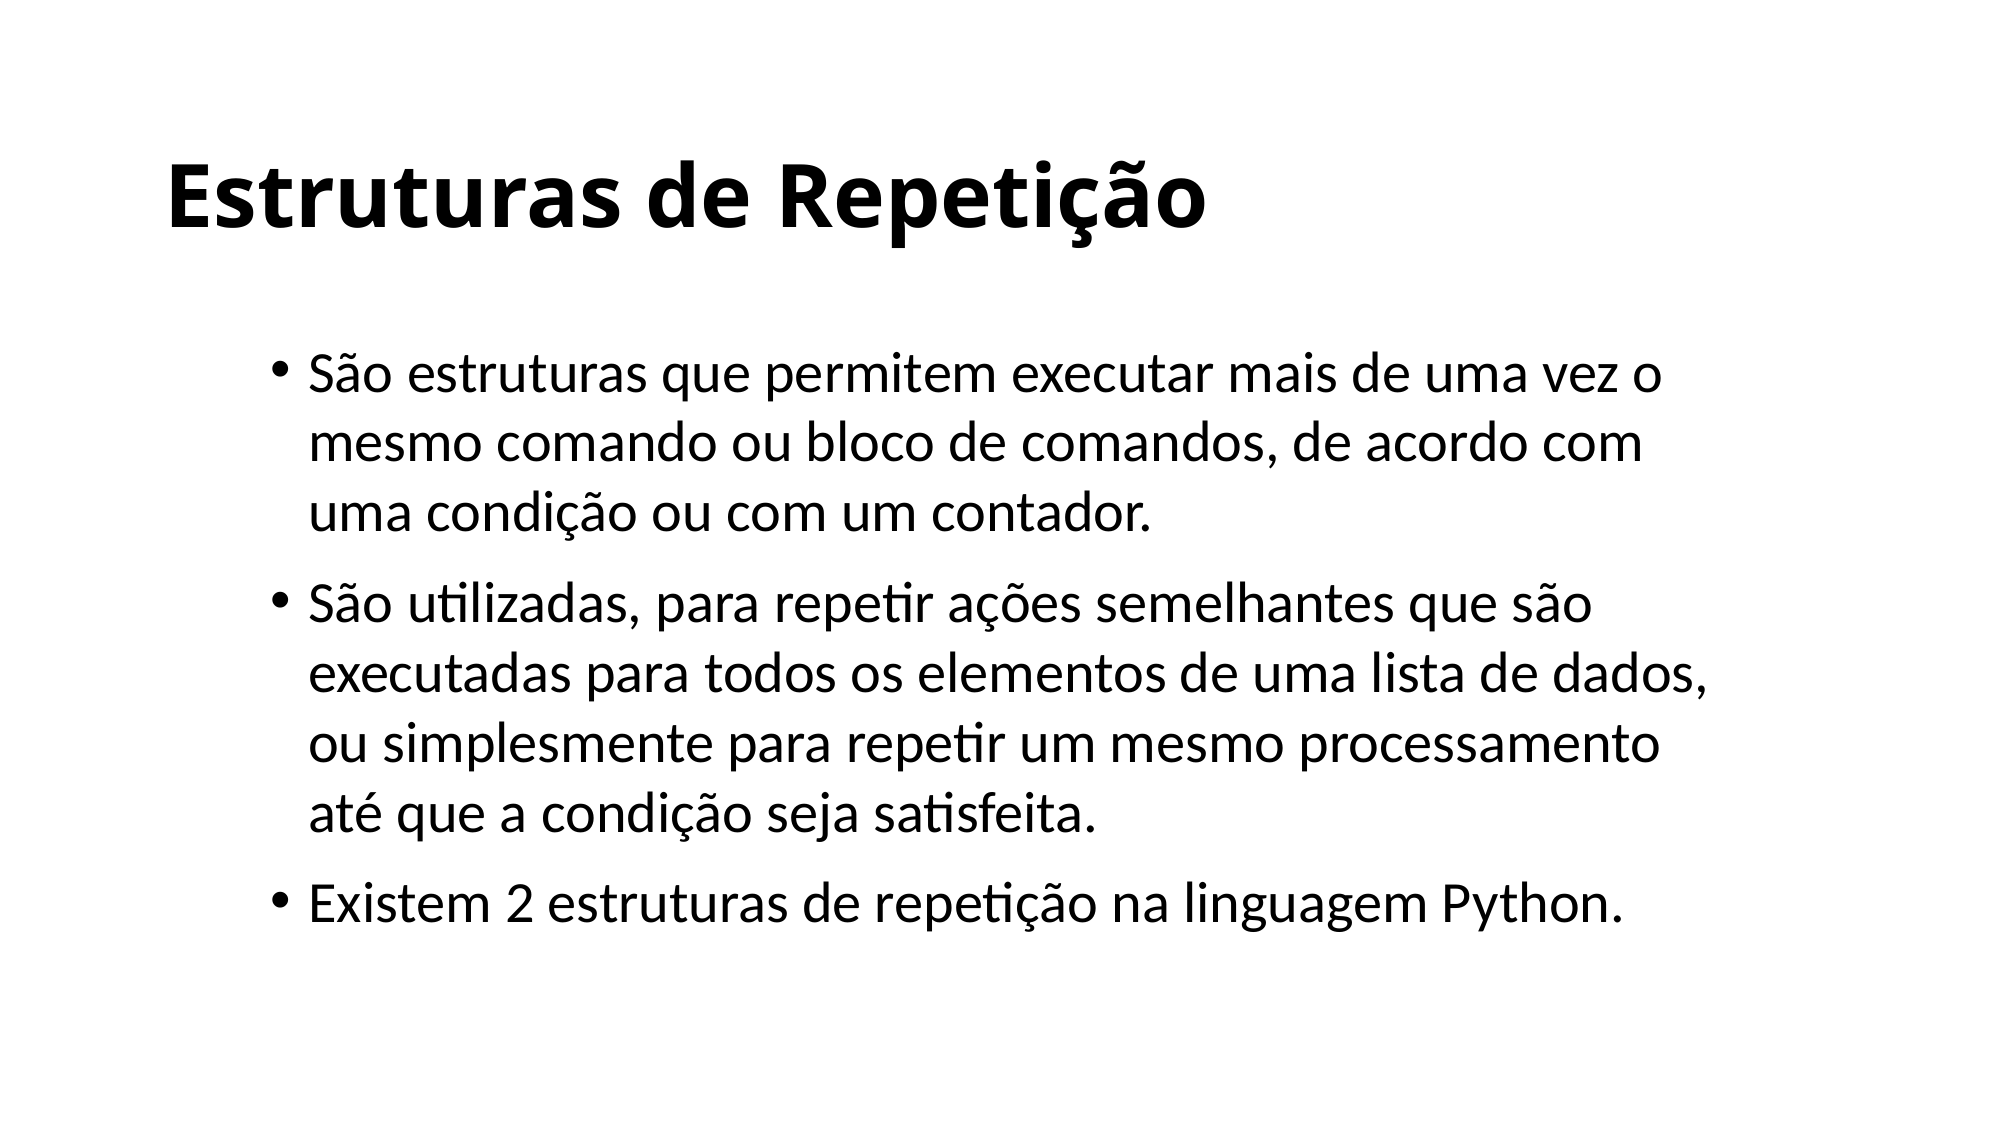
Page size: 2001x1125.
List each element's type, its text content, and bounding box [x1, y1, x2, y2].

title Estruturas de Repetição [149, 90, 1449, 254]
list São estruturas que permitem executar mais de uma vez o mesmo comando ou bloco de comandos, de acordo com uma condição ou com um contador. São utilizadas, para repetir ações semelhantes que são executadas para todos os elementos de uma lista de dados, ou simplesmente para repetir um mesmo processamento até que a condição seja satisfeita. Existem 2 estruturas de repetição na linguagem Python. [255, 326, 1745, 976]
